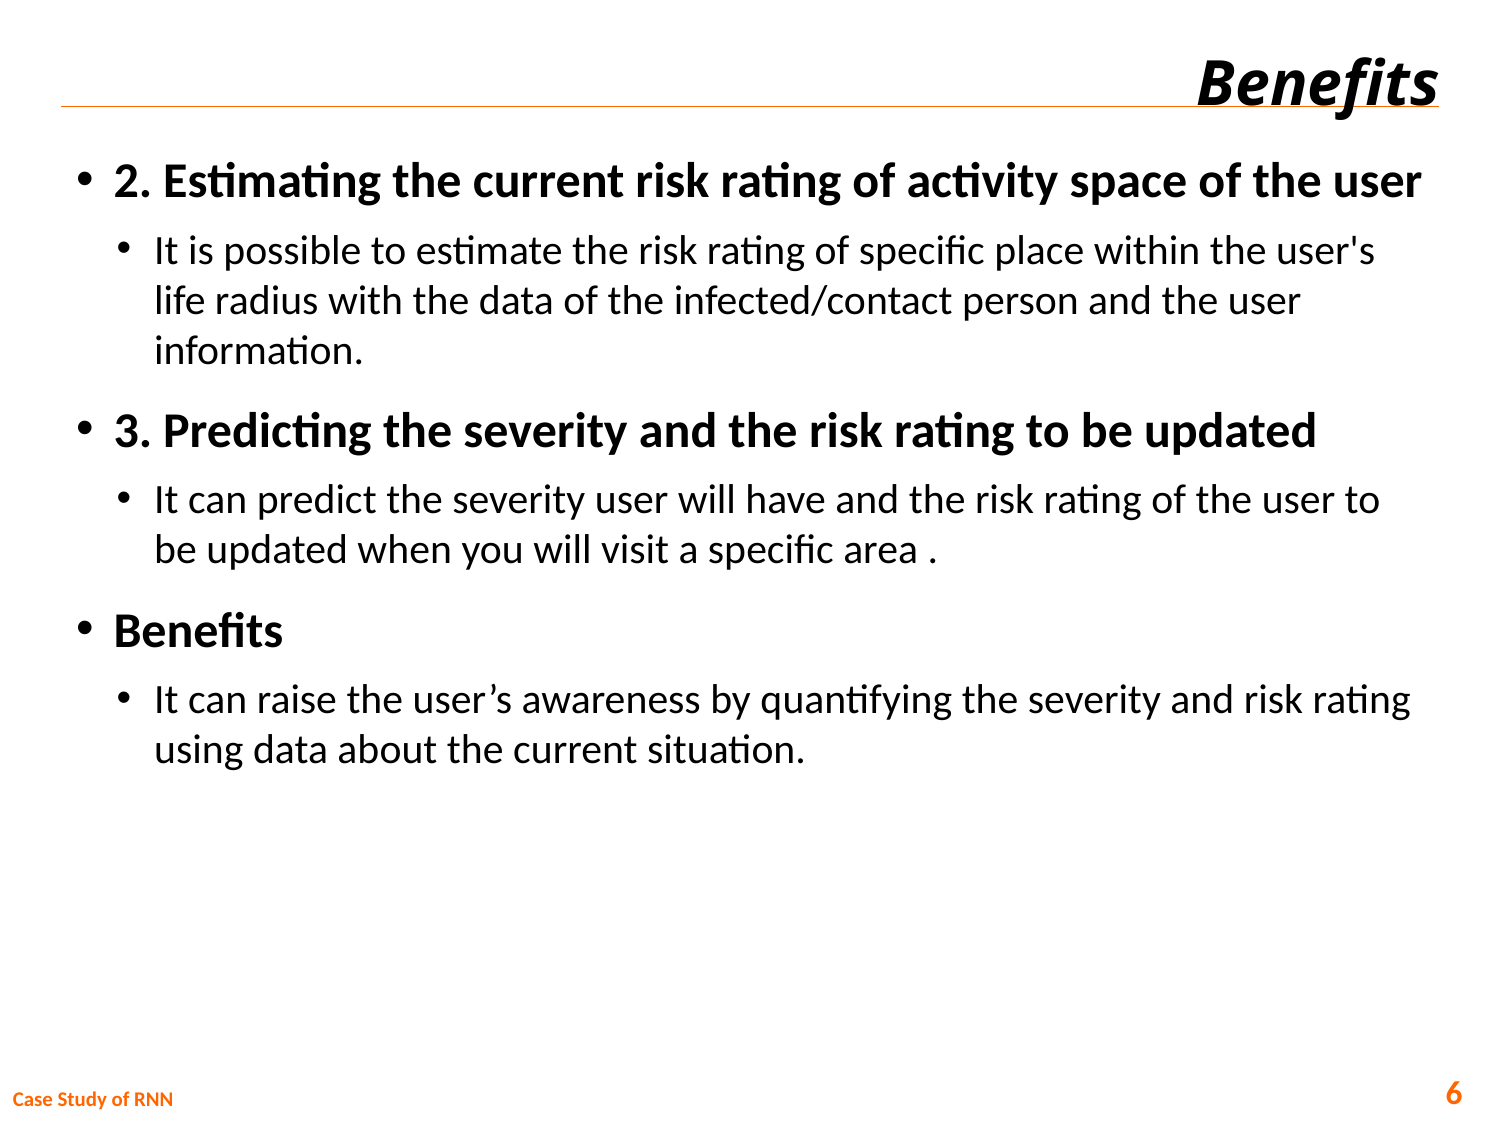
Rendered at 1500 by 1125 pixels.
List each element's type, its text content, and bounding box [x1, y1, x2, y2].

title Benefits [61, 18, 1455, 153]
list 2. Estimating the current risk rating of activity space of the user It is possible to estimate the risk rating of specific place within the user's life radius with the data of the infected/contact person and the user information. 3. Predicting the severity and the risk rating to be updated It can predict the severity user will have and the risk rating of the user to be updated when you will visit a specific area . Benefits It can raise the user’s awareness by quantifying the severity and risk rating using data about the current situation. [61, 140, 1439, 1043]
